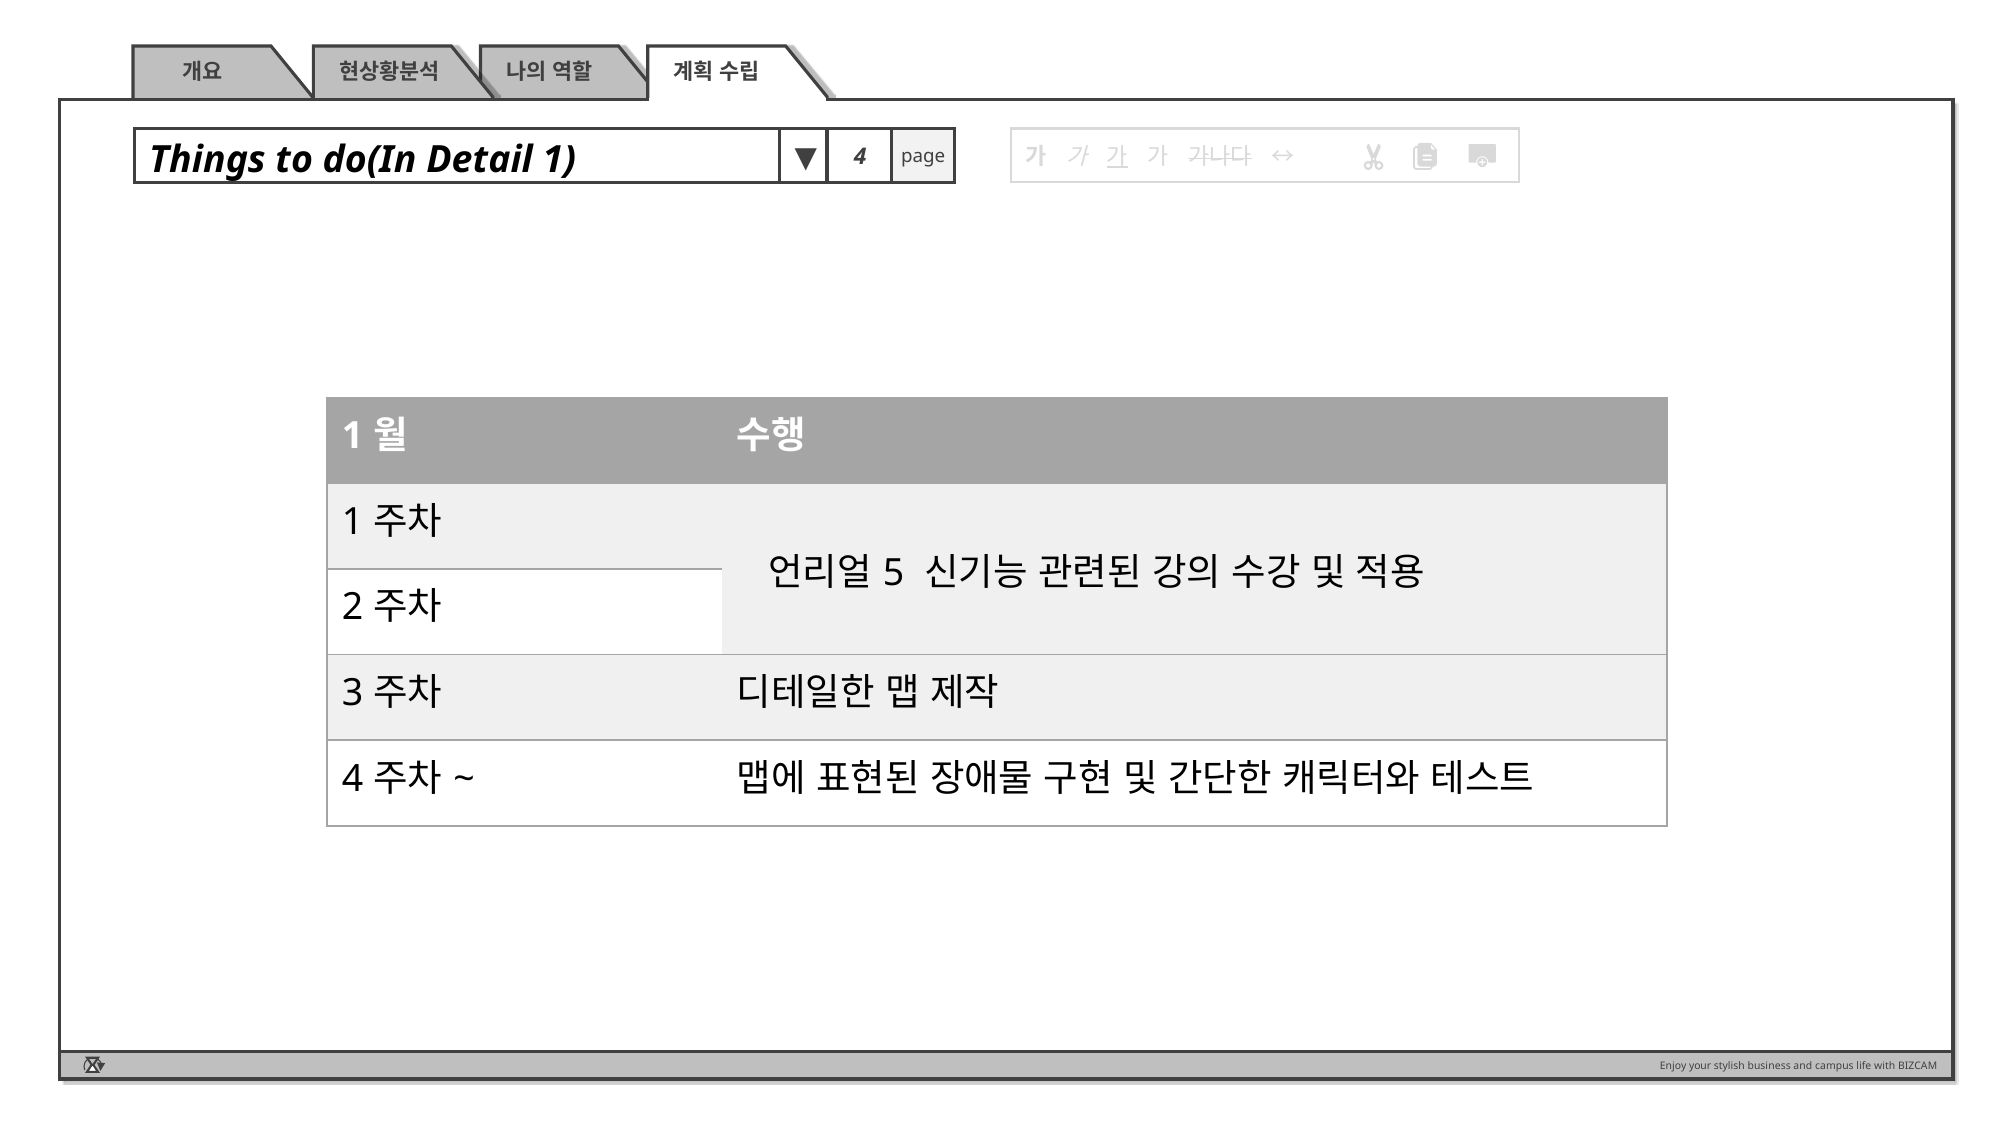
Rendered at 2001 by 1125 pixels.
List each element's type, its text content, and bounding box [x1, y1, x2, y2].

table_cell 언리얼5 신기능 관련된 강의 수강 및 적용 [722, 484, 1666, 654]
text_box 개요 [132, 44, 314, 98]
table_cell 맵에 표현된 장애물 구현 및 간단한 캐릭터와 테스트 [722, 741, 1666, 825]
table_cell 2주차 [328, 570, 722, 654]
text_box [134, 128, 1520, 183]
table_cell 1주차 [328, 484, 722, 568]
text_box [59, 1051, 1953, 1079]
table_cell 4주차~ [328, 741, 722, 825]
text_box 나의 역할 [479, 44, 646, 98]
text_box Things to do(In Detail 1) [134, 183, 770, 188]
table_header 1월 [328, 398, 722, 482]
table_cell 3주차 [328, 655, 722, 739]
text_box 계획 수립 [646, 44, 829, 98]
text_box [58, 98, 1954, 1050]
table_cell 디테일한 맵 제작 [722, 655, 1666, 739]
table_header 수행 [722, 398, 1666, 482]
text_box 현상황분석 [312, 44, 494, 98]
